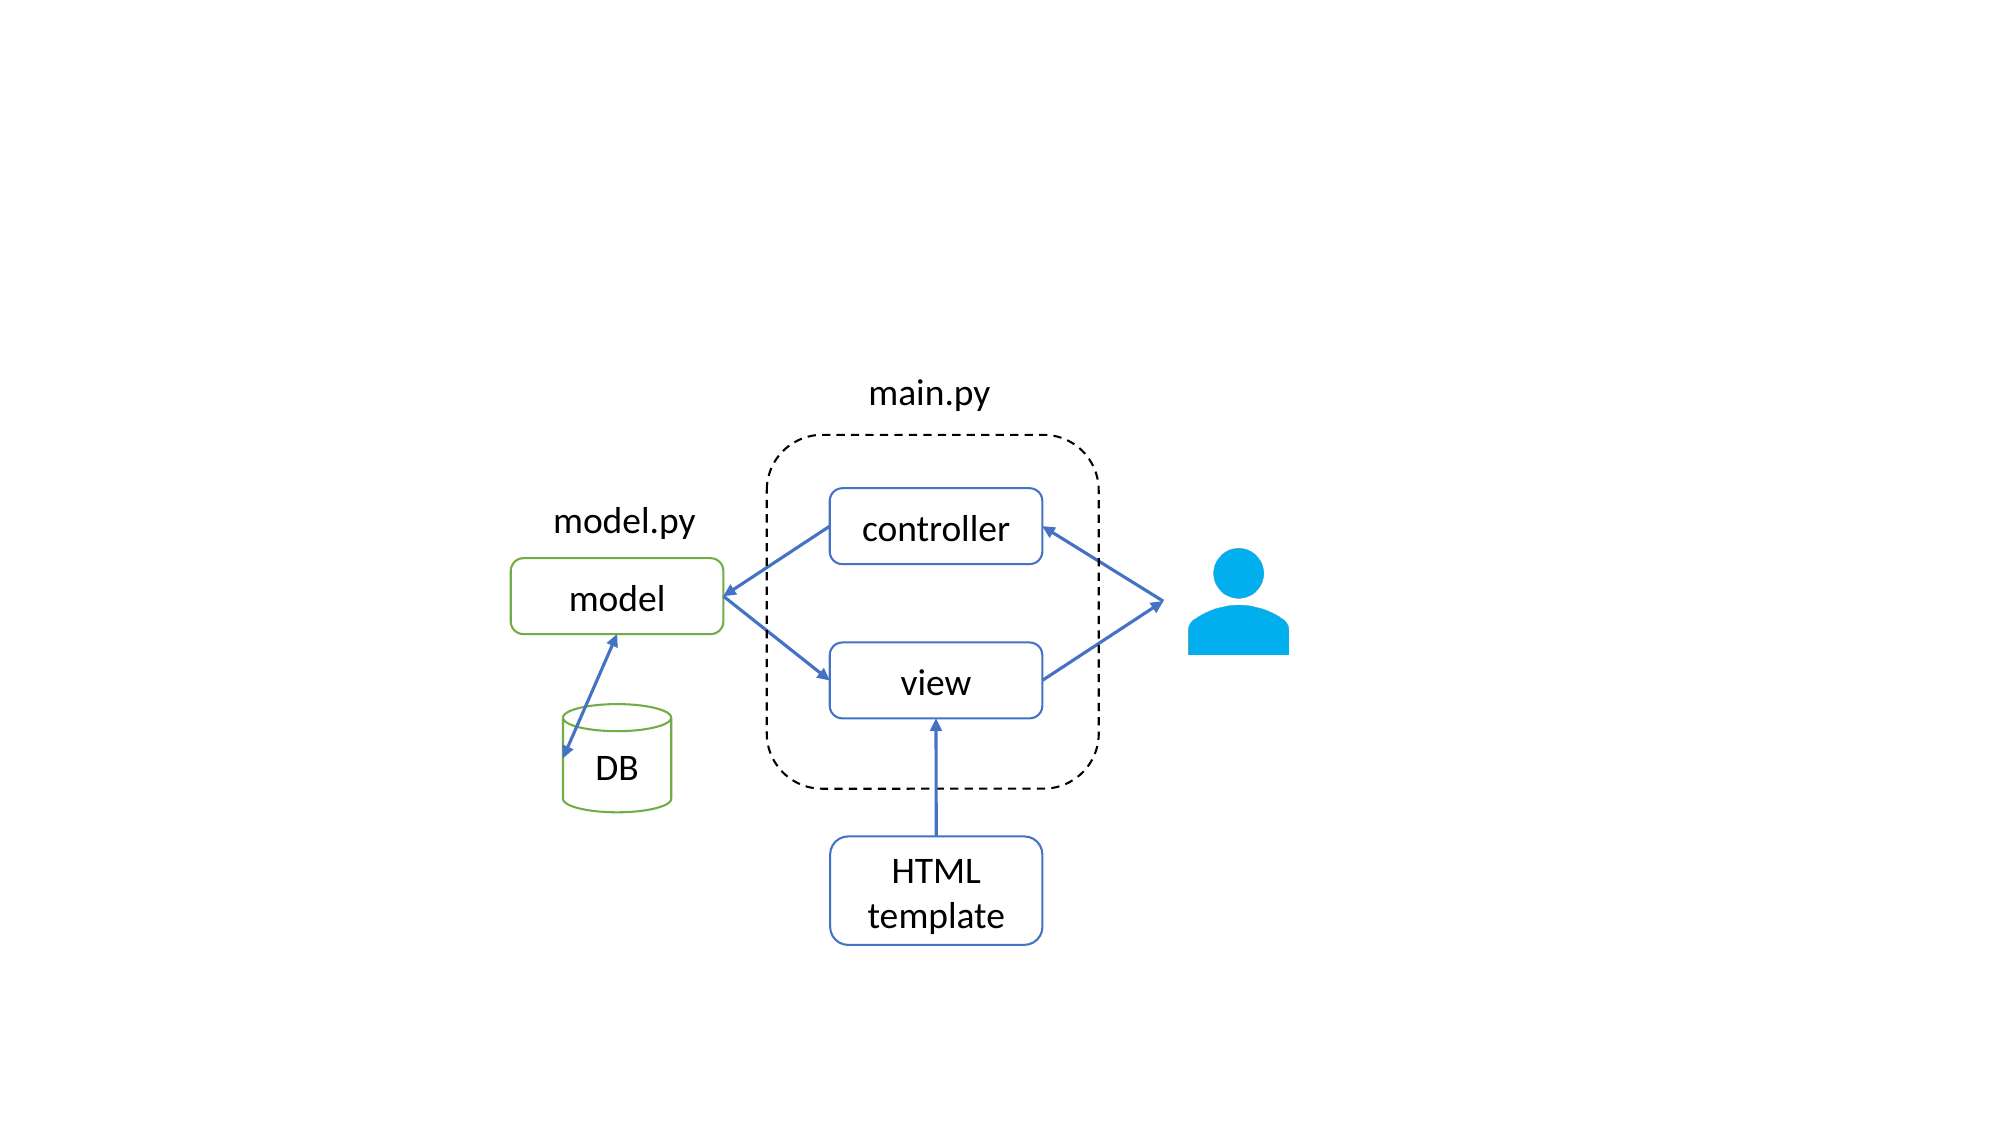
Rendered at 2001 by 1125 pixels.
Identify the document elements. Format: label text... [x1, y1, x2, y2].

text_box DB [561, 703, 673, 814]
text_box main.py [853, 360, 1006, 421]
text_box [1042, 601, 1164, 681]
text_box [723, 526, 830, 596]
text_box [1042, 526, 1164, 601]
picture [1164, 526, 1314, 677]
text_box model.py [538, 488, 711, 548]
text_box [723, 596, 830, 681]
text_box model [509, 557, 723, 636]
text_box HTML template [829, 835, 1044, 946]
text_box [765, 433, 1100, 790]
